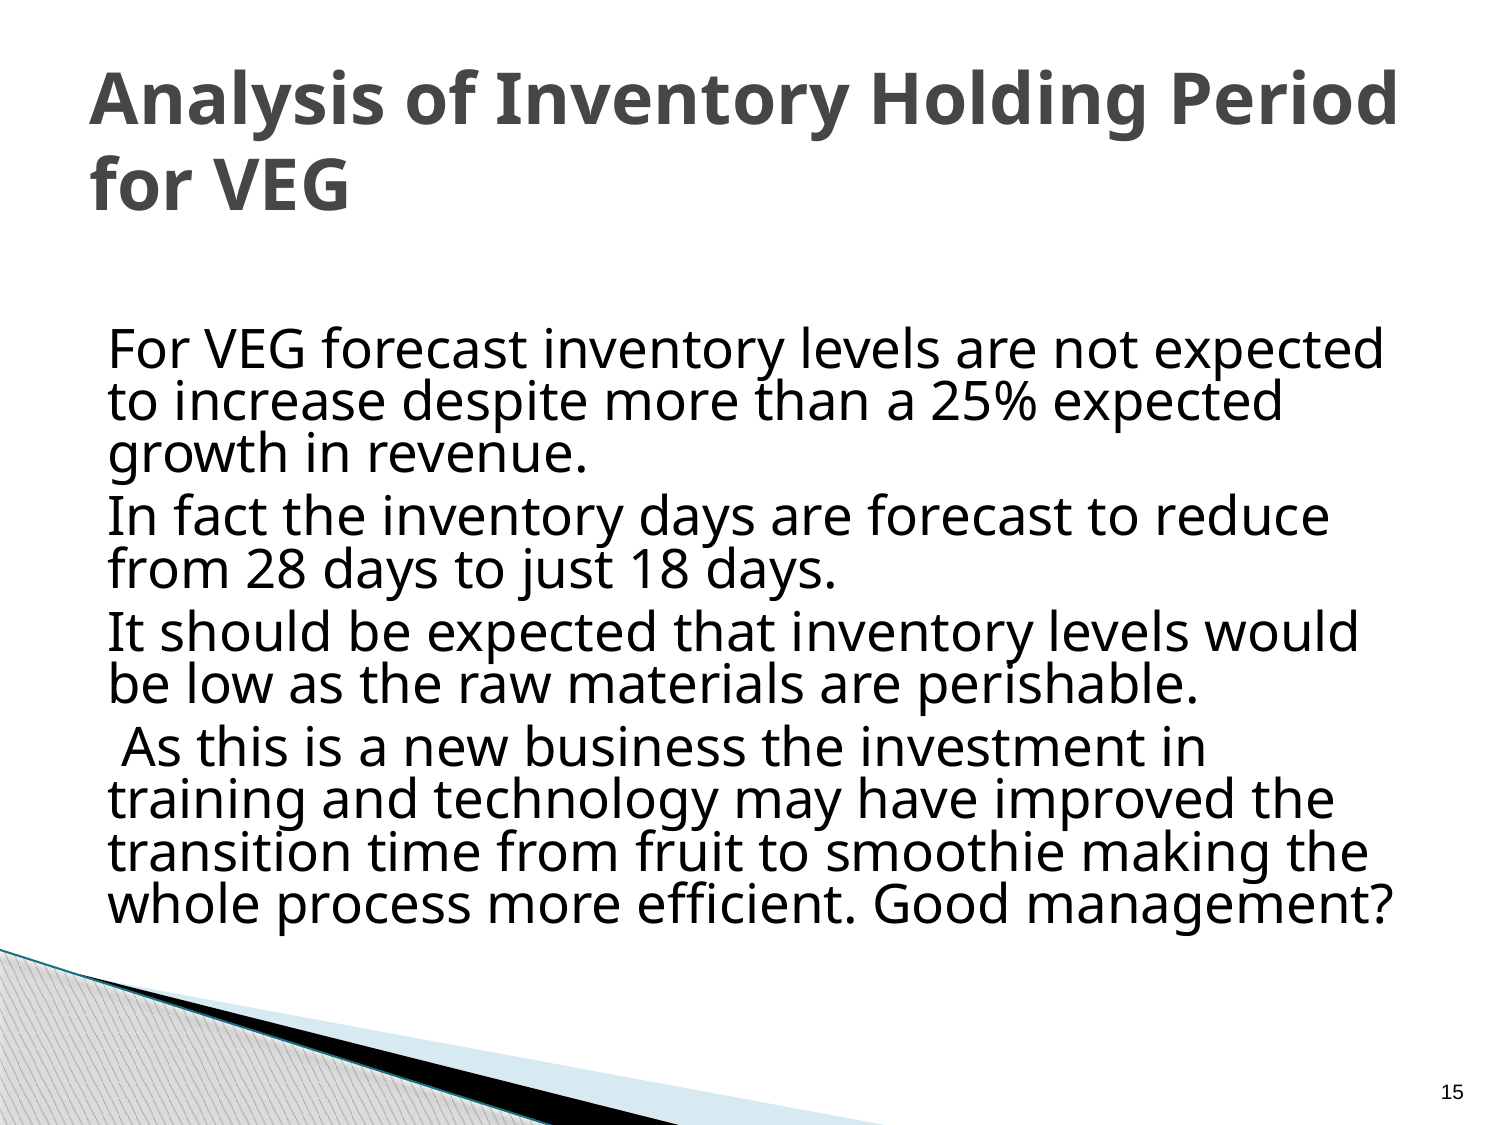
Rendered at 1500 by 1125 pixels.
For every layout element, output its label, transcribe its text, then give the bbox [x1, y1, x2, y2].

list For VEG forecast inventory levels are not expected to increase despite more than a 25% expected growth in revenue. In fact the inventory days are forecast to reduce from 28 days to just 18 days. It should be expected that inventory levels would be low as the raw materials are perishable. As this is a new business the investment in training and technology may have improved the transition time from fruit to smoothie making the whole process more efficient. Good management? [75, 243, 1425, 986]
slide_number 15 [1418, 1051, 1479, 1112]
title Analysis of Inventory Holding Period for VEG [75, 45, 1425, 233]
